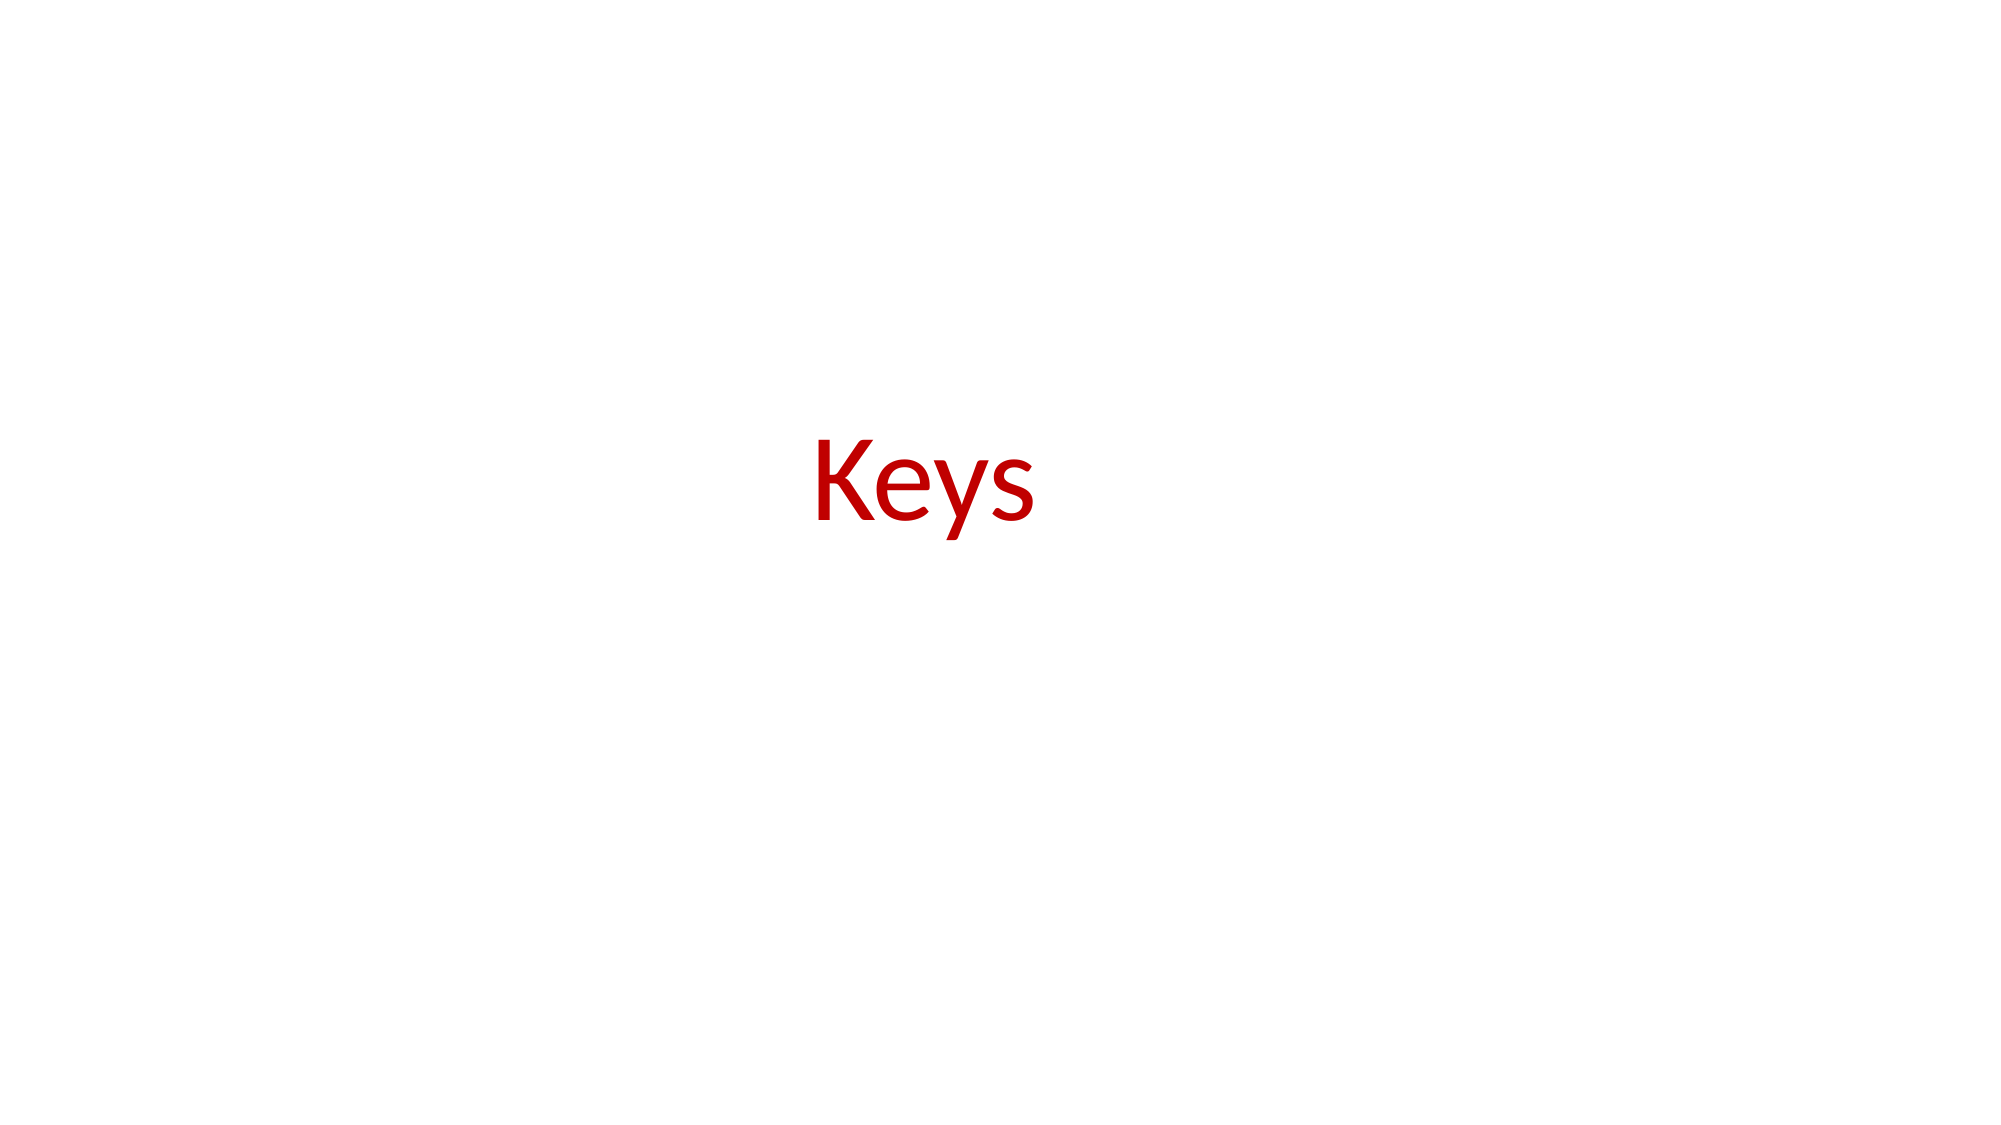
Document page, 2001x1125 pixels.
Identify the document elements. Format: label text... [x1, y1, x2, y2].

title Keys [809, 393, 1042, 584]
